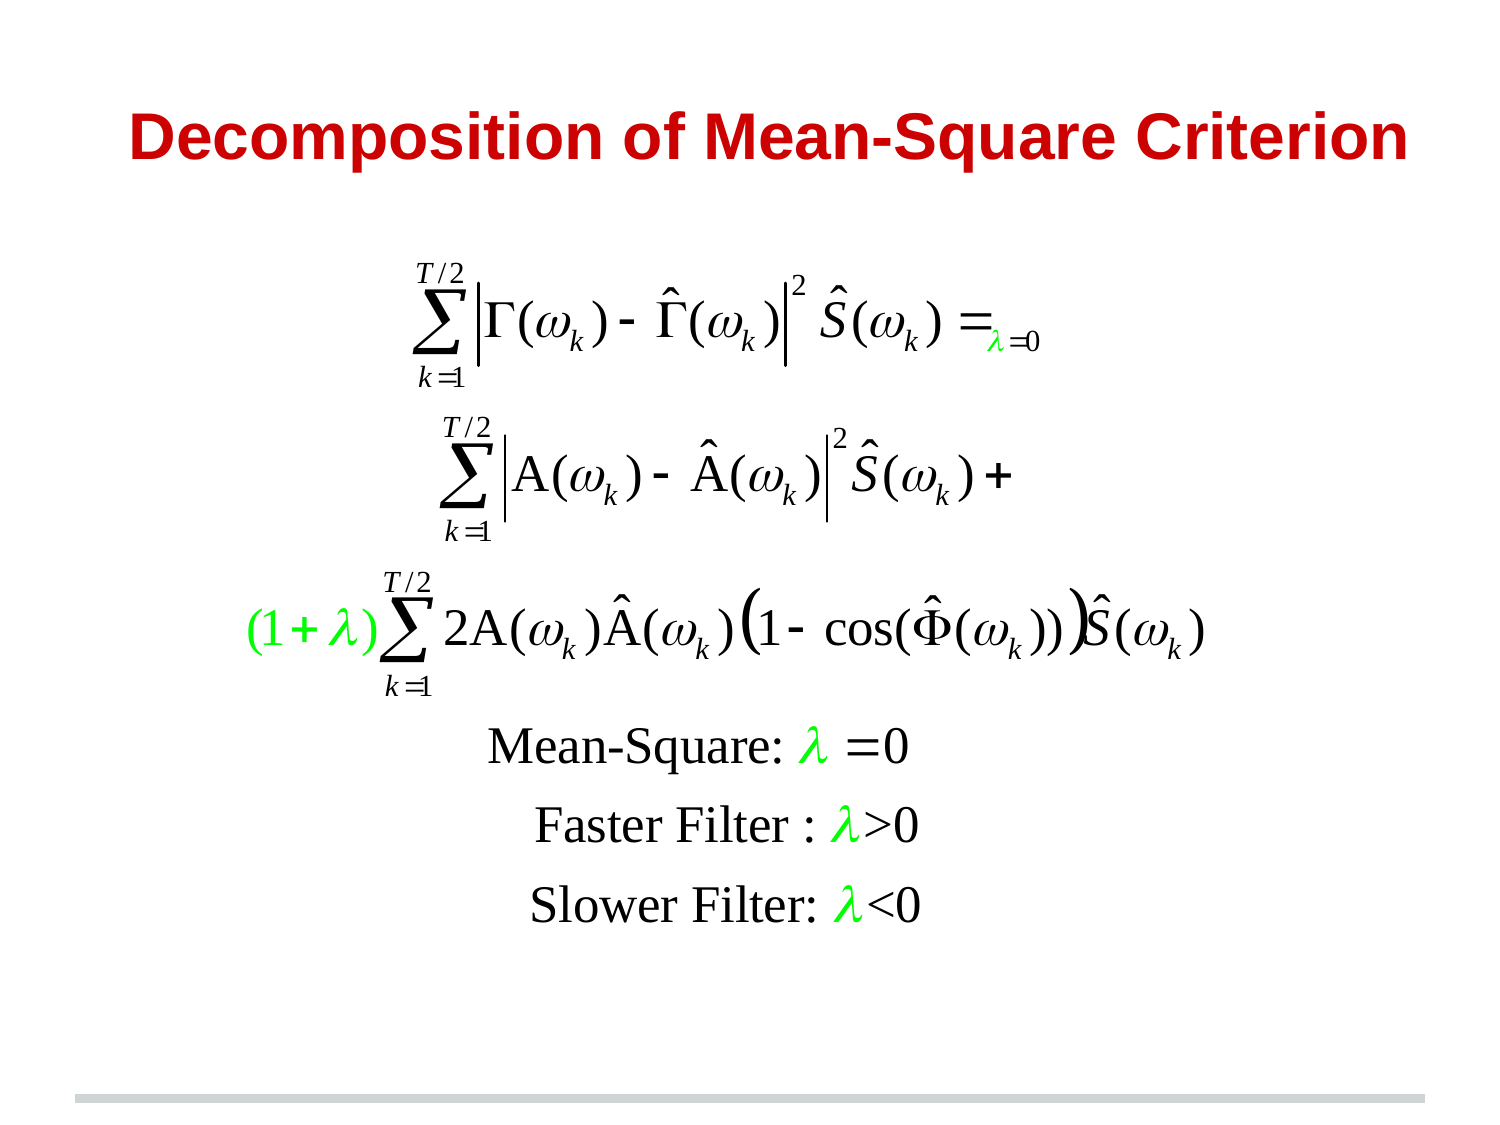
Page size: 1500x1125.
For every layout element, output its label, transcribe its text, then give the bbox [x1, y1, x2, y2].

title Decomposition of Mean-Square Criterion [76, 0, 1427, 188]
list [238, 247, 1219, 937]
